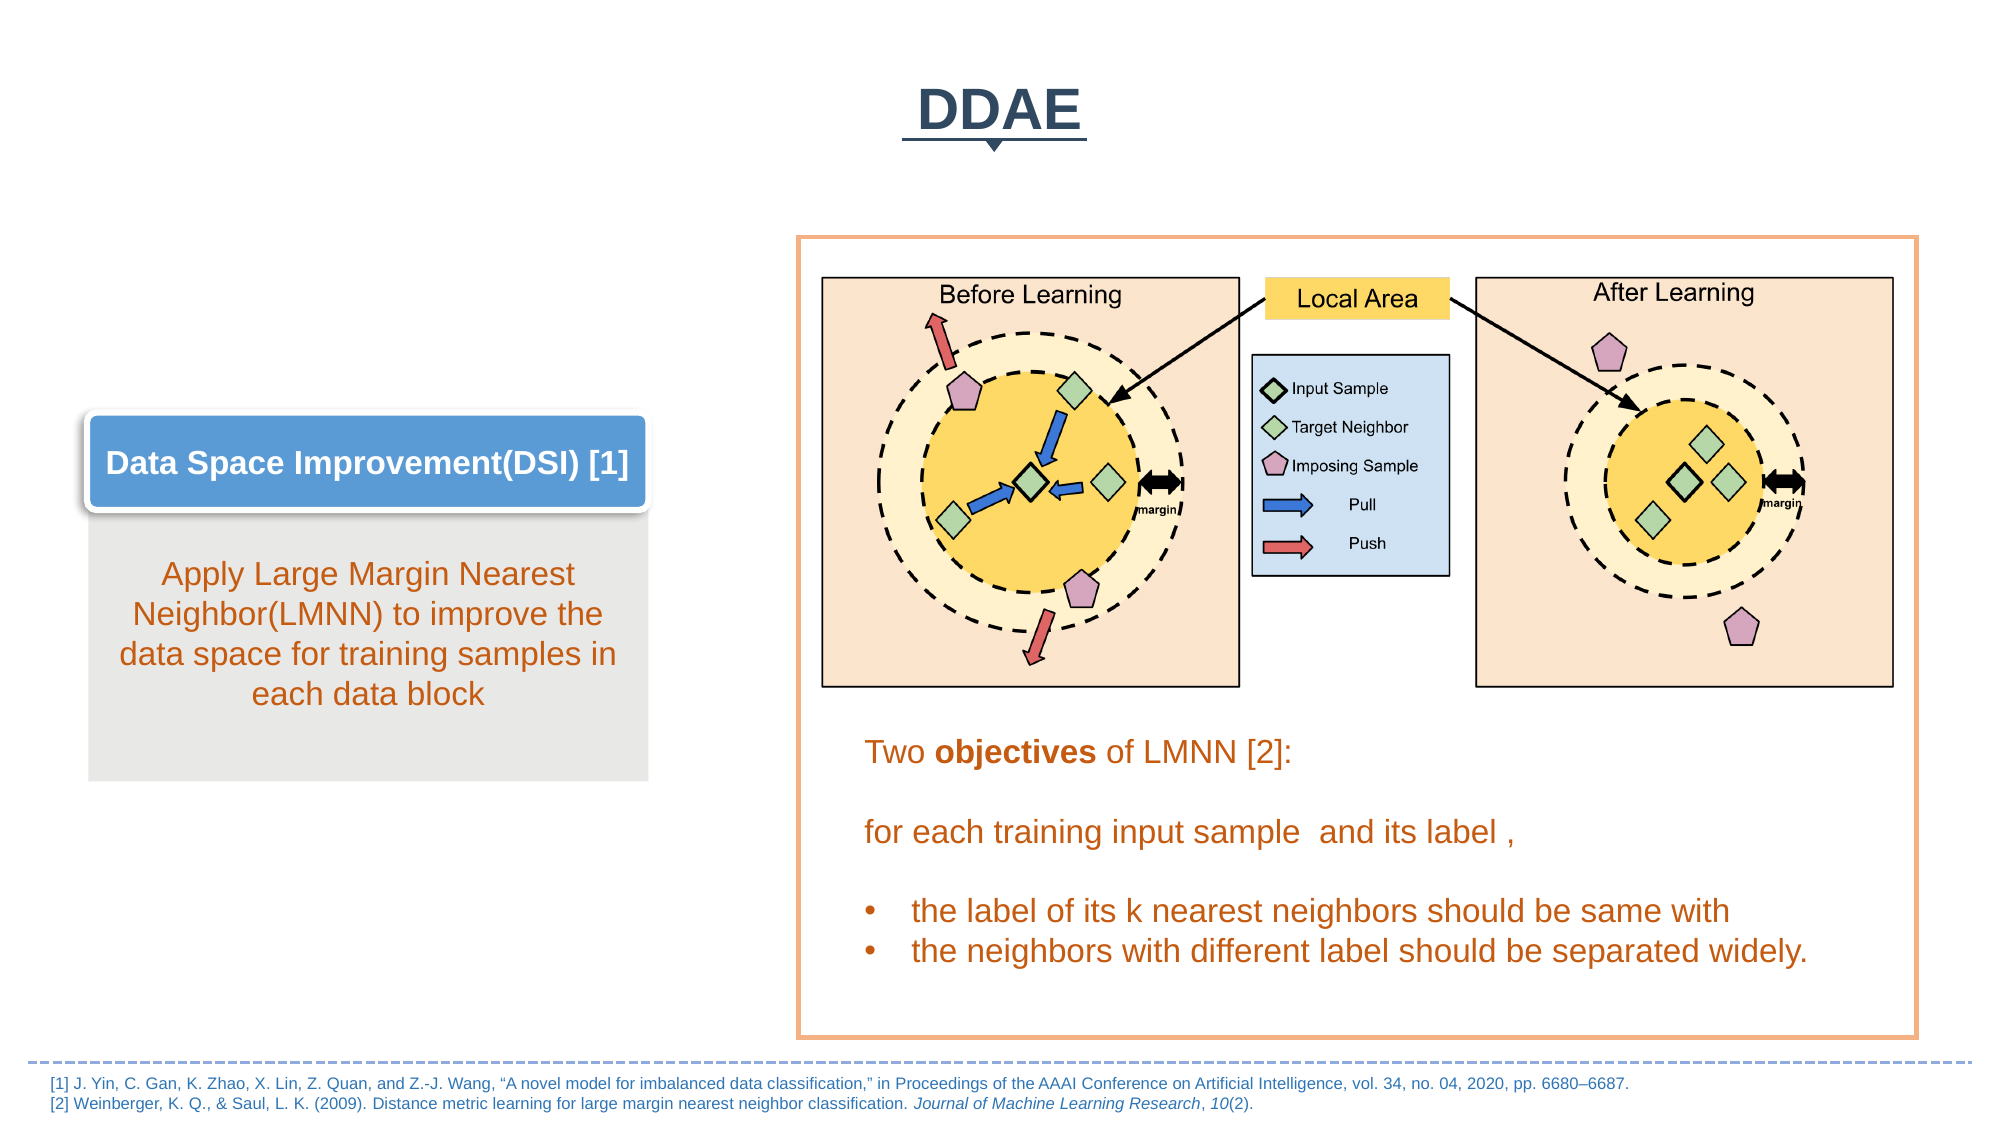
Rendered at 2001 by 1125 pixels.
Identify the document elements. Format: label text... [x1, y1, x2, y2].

text_box [1] J. Yin, C. Gan, K. Zhao, X. Lin, Z. Quan, and Z.-J. Wang, “A novel model for imbalanced data classification,” in Proceedings of the AAAI Conference on Artificial Intelligence, vol. 34, no. 04, 2020, pp. 6680–6687. [2] Weinberger, K. Q., & Saul, L. K. (2009). Distance metric learning for large margin nearest neighbor classification. Journal of Machine Learning Research, 10(2). [35, 1065, 1648, 1125]
text_box DDAE [902, 63, 1098, 149]
text_box [797, 236, 1917, 1038]
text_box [86, 412, 649, 782]
picture [801, 258, 1913, 706]
